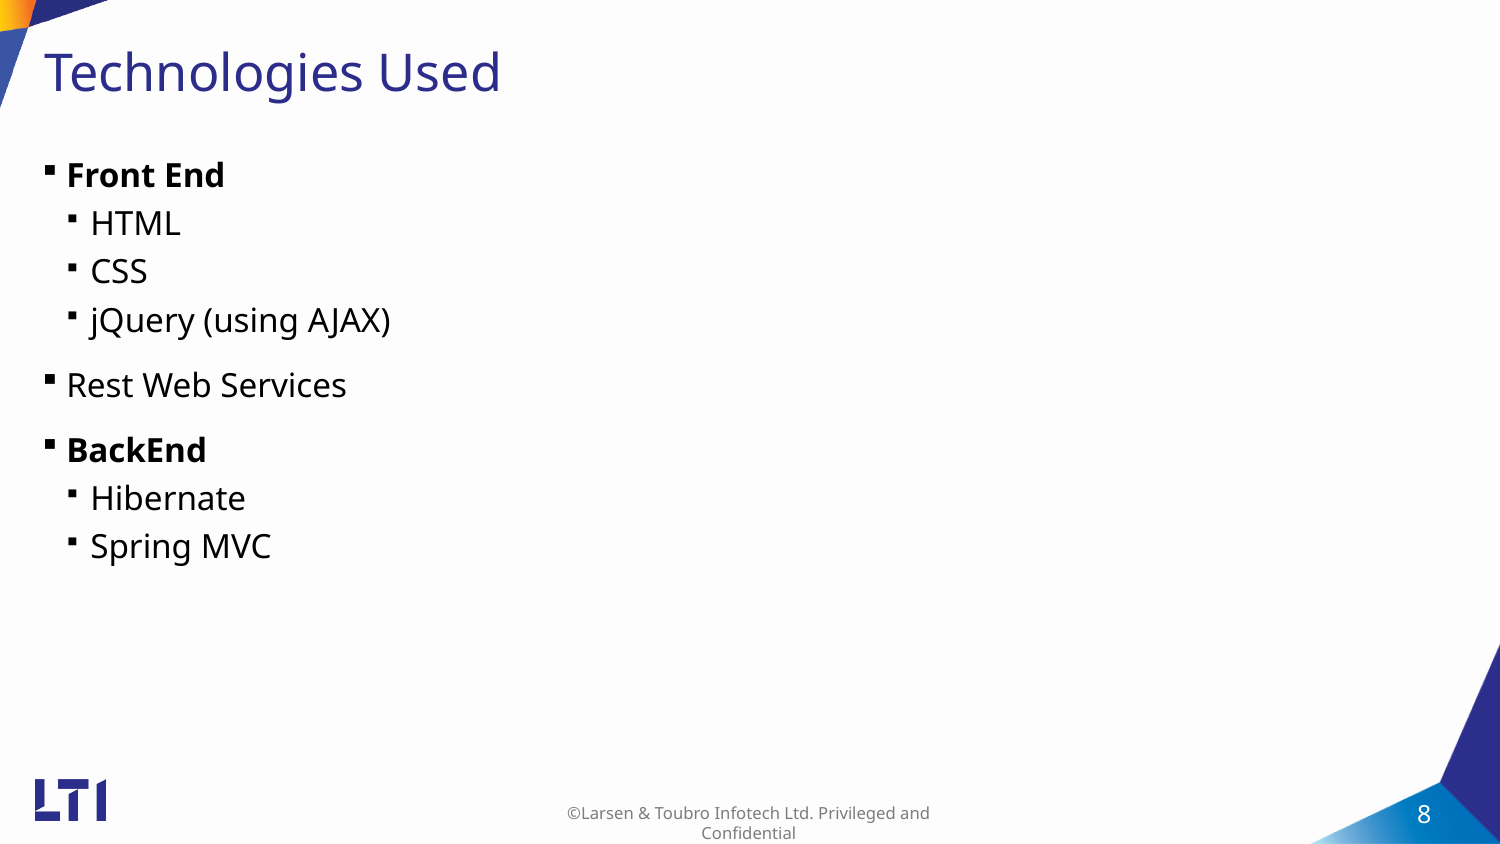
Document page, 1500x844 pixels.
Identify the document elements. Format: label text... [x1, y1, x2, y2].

picture [0, 0, 109, 110]
title Technologies Used [43, 38, 1362, 104]
list Front End HTML CSS jQuery (using AJAX) Rest Web Services BackEnd Hibernate Spring MVC [42, 154, 1456, 766]
picture [1288, 640, 1500, 844]
picture [35, 779, 106, 821]
